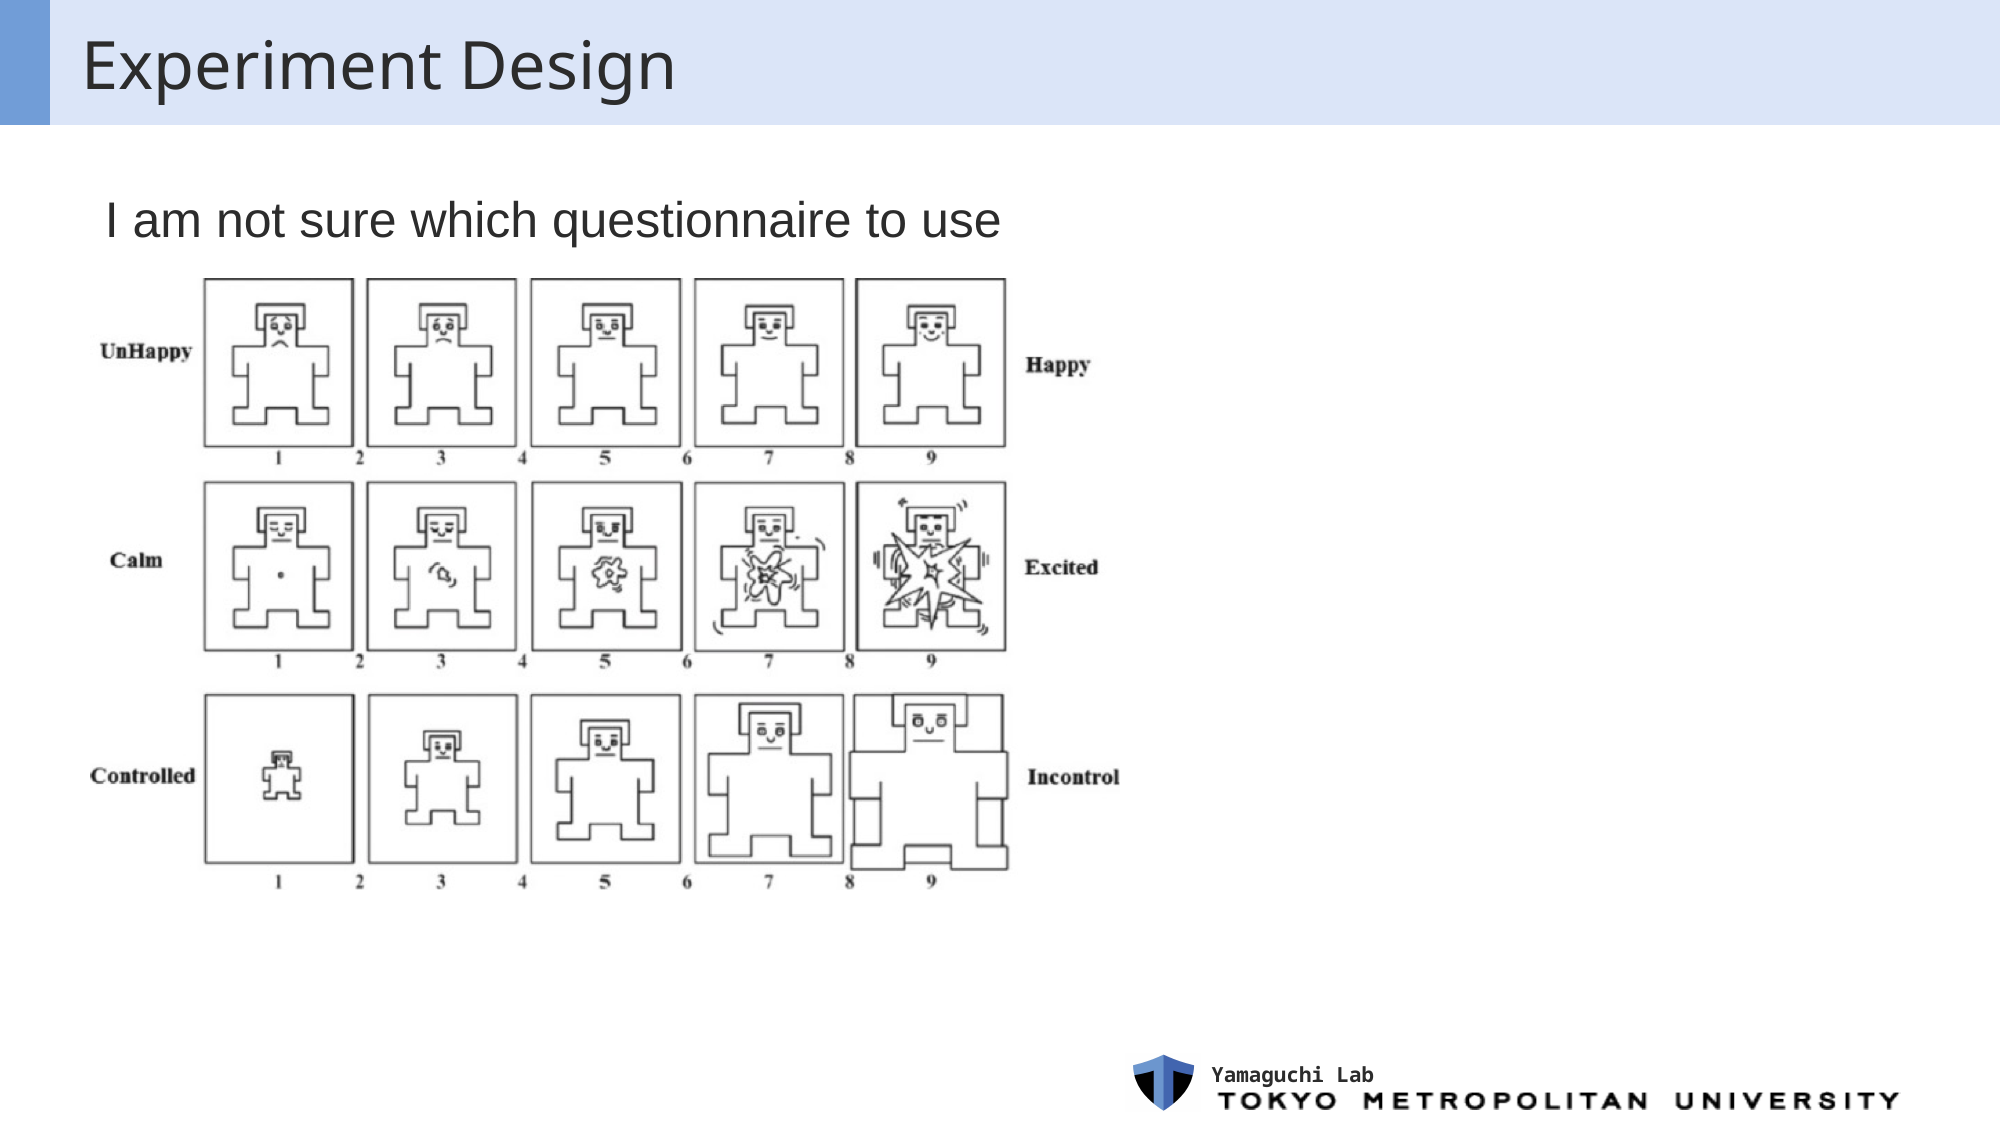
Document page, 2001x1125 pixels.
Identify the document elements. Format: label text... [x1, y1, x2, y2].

text_box I am not sure which questionnaire to use [90, 180, 1168, 256]
slide_number [1820, 1067, 1987, 1105]
title Experiment Design [66, 0, 2000, 125]
picture [1217, 1091, 1901, 1110]
picture [1125, 1053, 1201, 1112]
picture [89, 278, 1120, 890]
